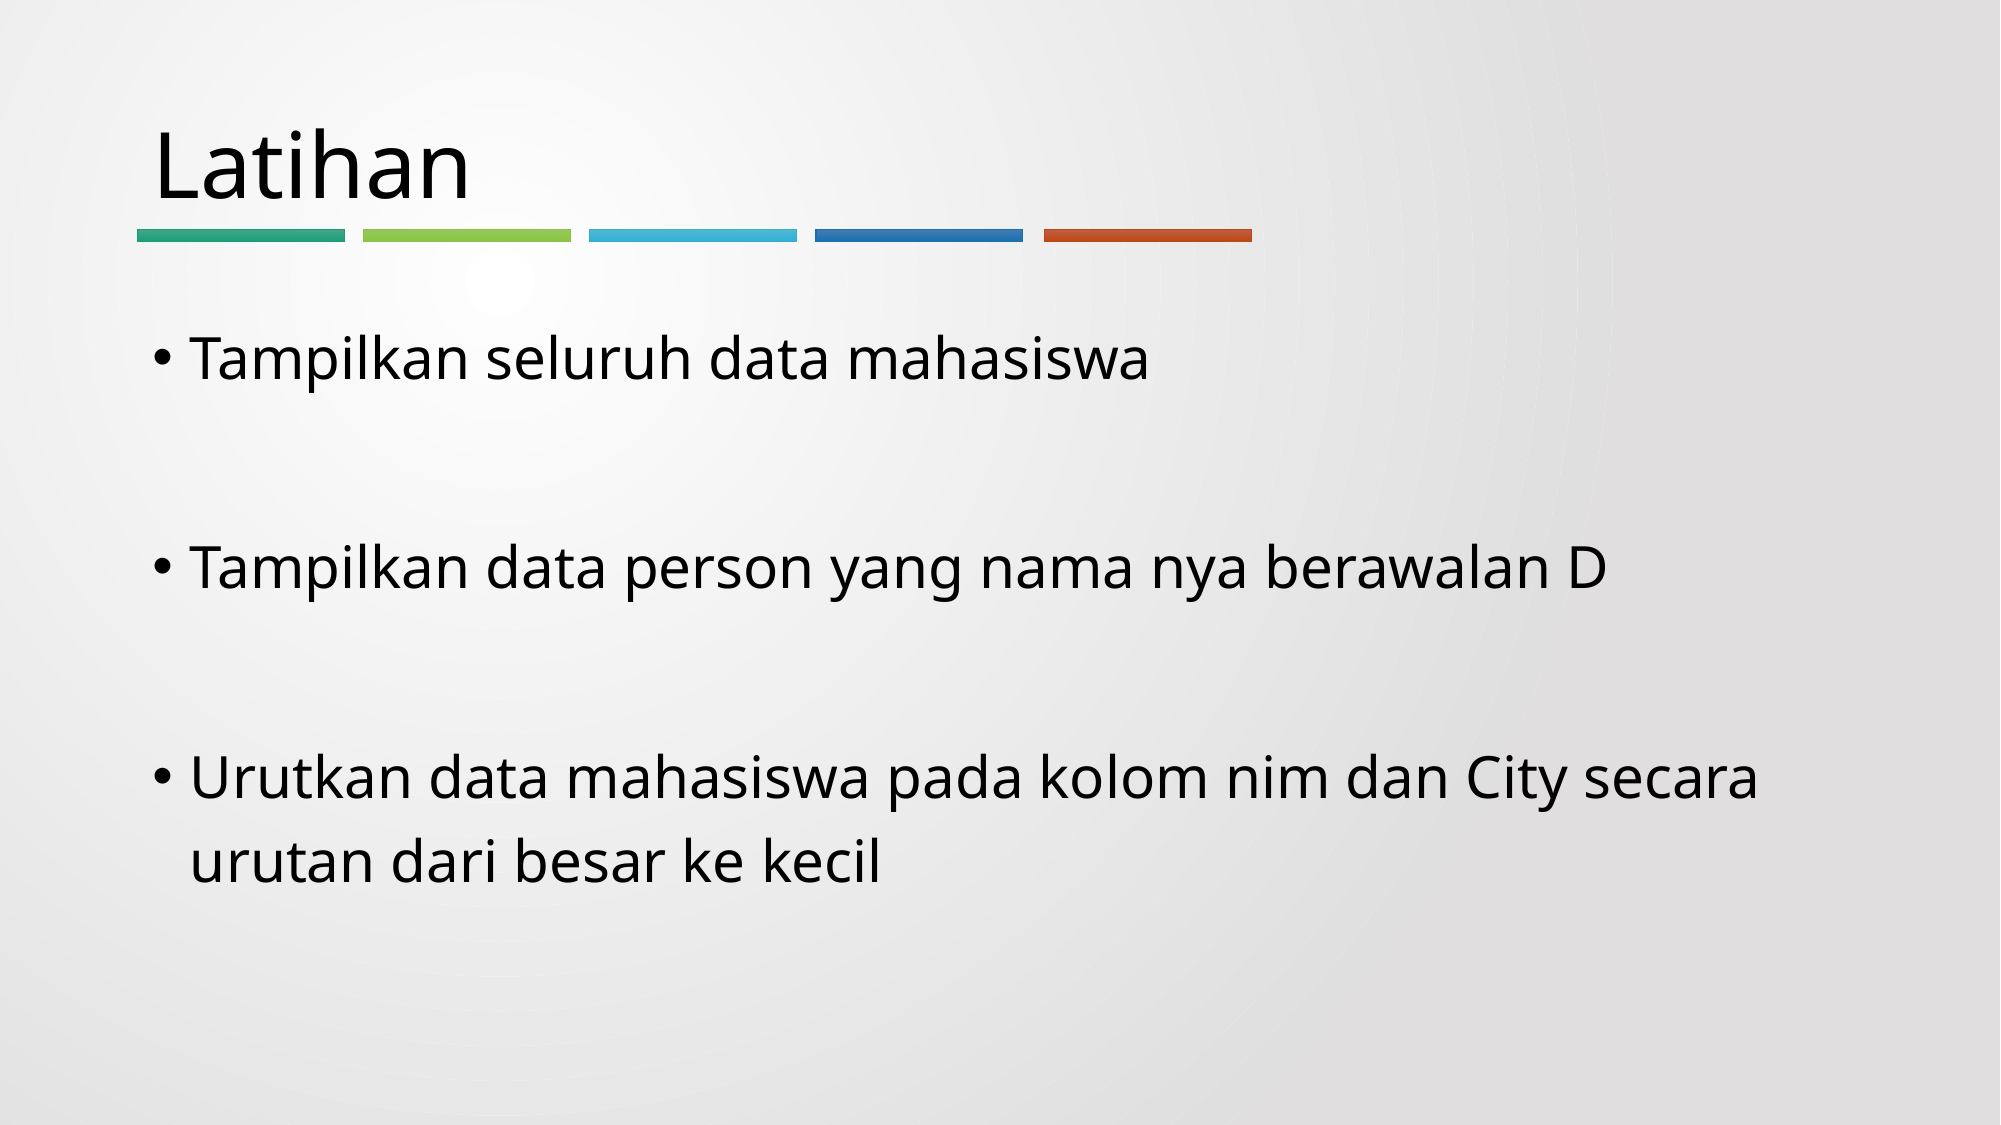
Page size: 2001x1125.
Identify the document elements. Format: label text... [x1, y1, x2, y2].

title Latihan [137, 59, 1863, 278]
list Tampilkan seluruh data mahasiswa Tampilkan data person yang nama nya berawalan D Urutkan data mahasiswa pada kolom nim dan City secara urutan dari besar ke kecil [137, 299, 1863, 1014]
